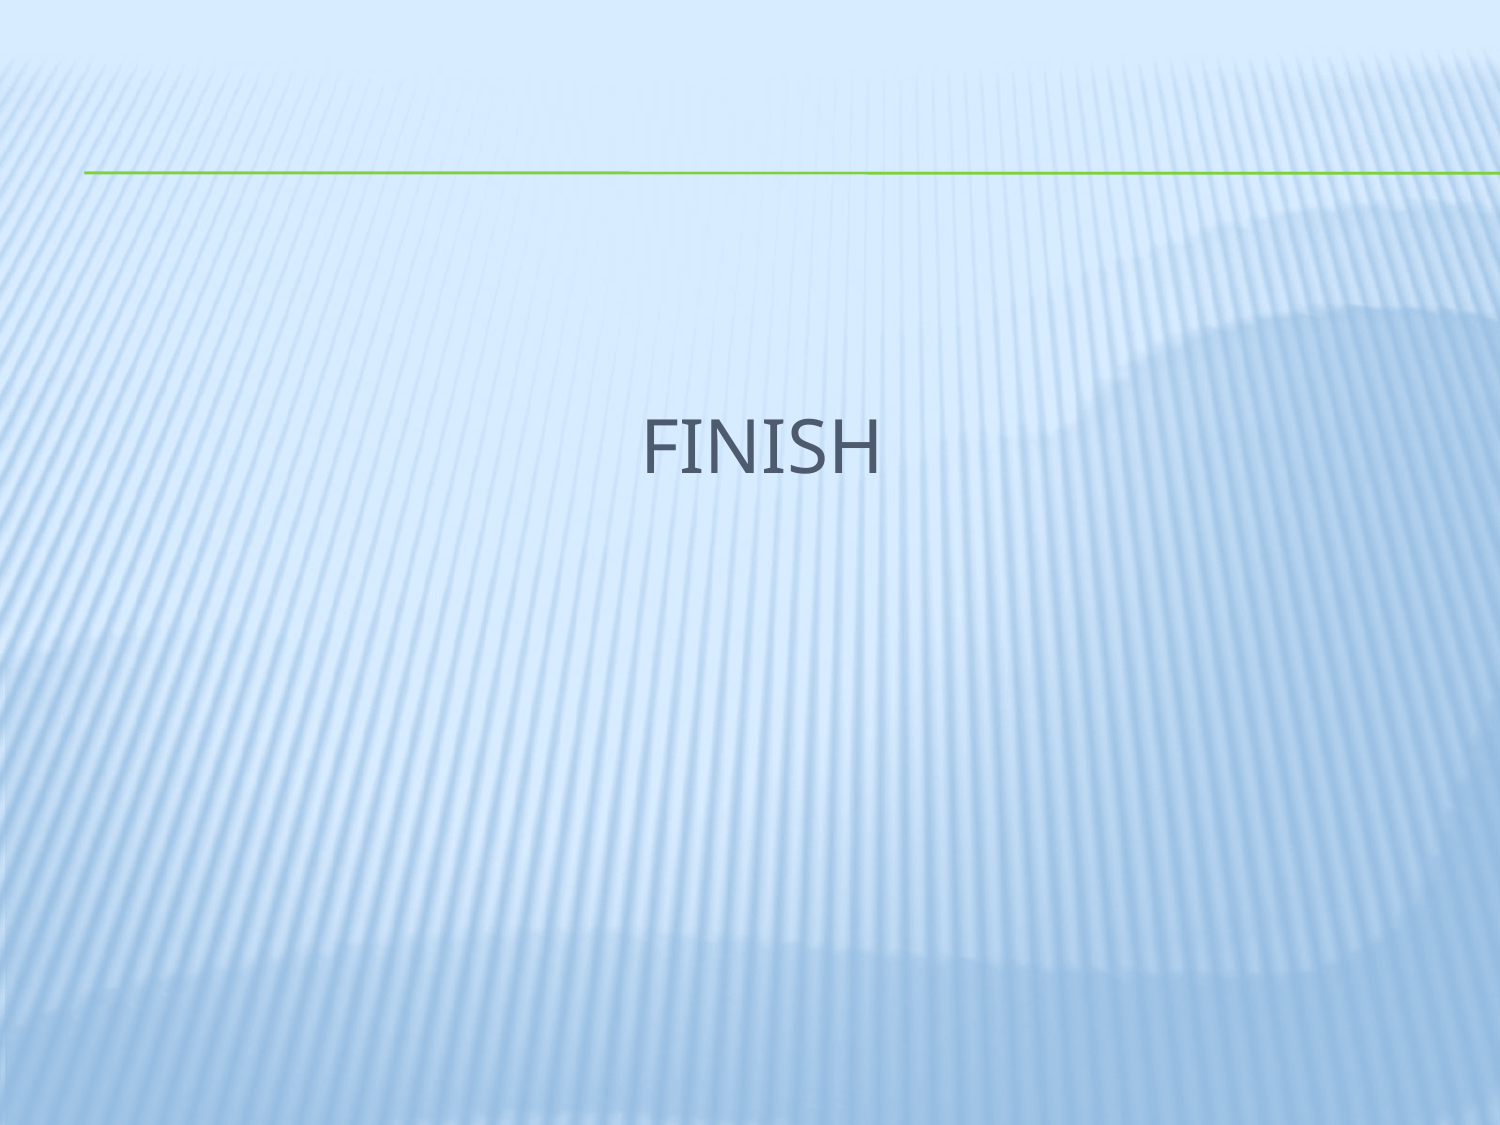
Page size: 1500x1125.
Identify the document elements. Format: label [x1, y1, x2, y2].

text_box [49, 212, 1475, 955]
